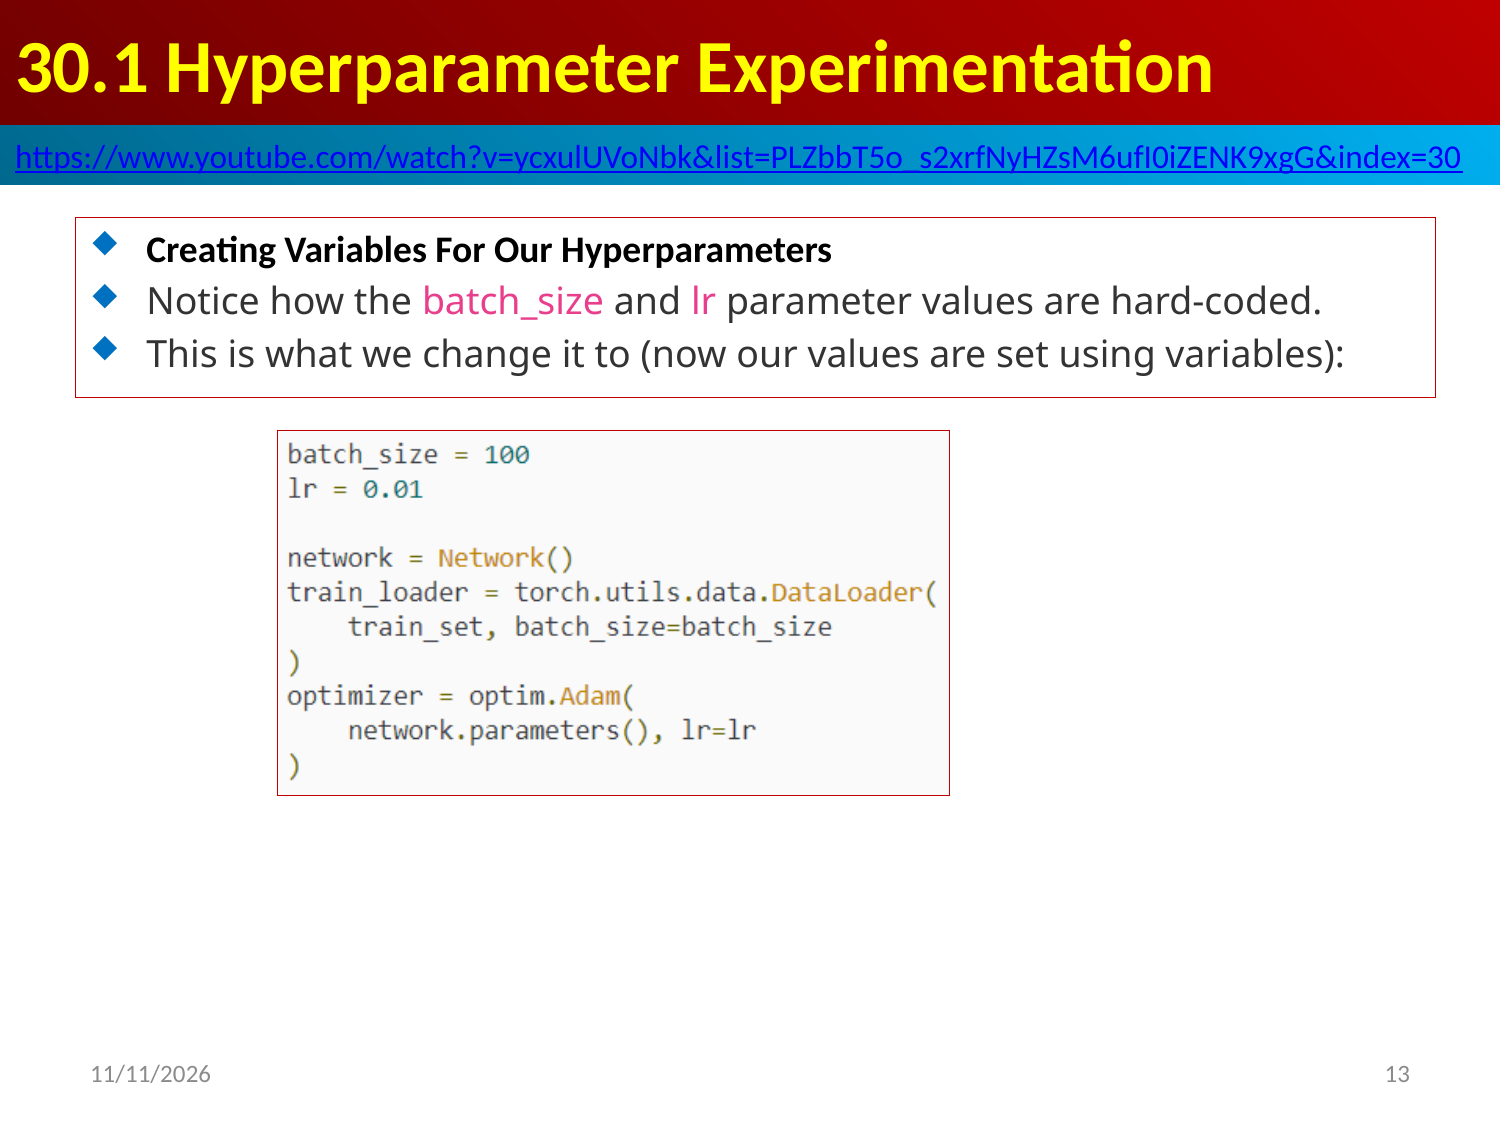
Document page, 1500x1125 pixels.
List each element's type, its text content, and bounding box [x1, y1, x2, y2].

text_box https://www.youtube.com/watch?v=ycxulUVoNbk&list=PLZbbT5o_s2xrfNyHZsM6ufI0iZENK9xgG&index=30 [0, 125, 1500, 185]
picture [277, 429, 950, 796]
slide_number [75, 1042, 425, 1103]
slide_number 13 [1074, 1042, 1425, 1103]
title 30.1 Hyperparameter Experimentation [0, 0, 1500, 125]
subtitle Creating Variables For Our Hyperparameters Notice how the batch_size and lr parameter values are hard-coded. This is what we change it to (now our values are set using variables): [75, 217, 1436, 398]
